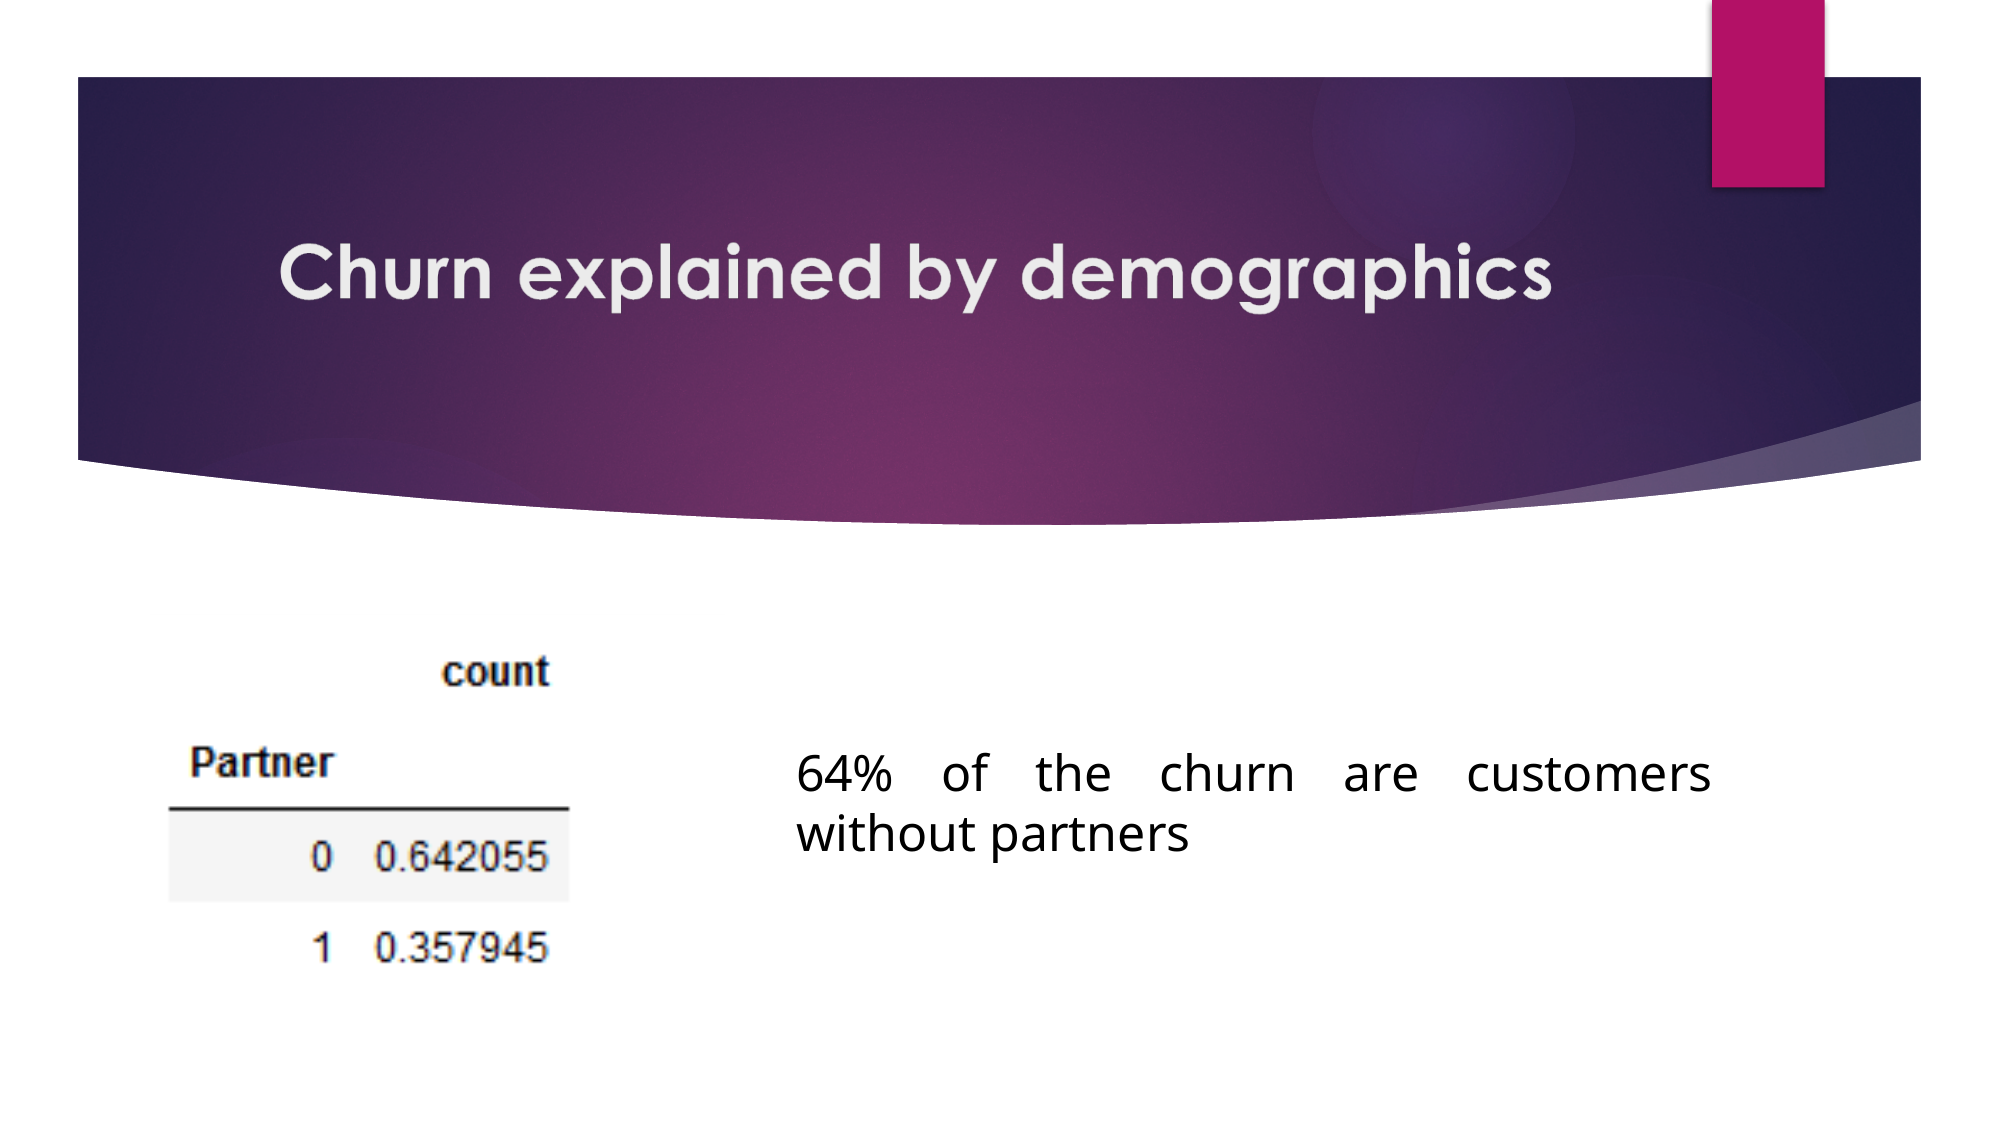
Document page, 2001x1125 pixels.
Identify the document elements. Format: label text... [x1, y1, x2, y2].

picture [150, 613, 726, 1024]
picture [232, 201, 1599, 361]
text_box 64% of the churn are customers without partners [781, 734, 1729, 869]
